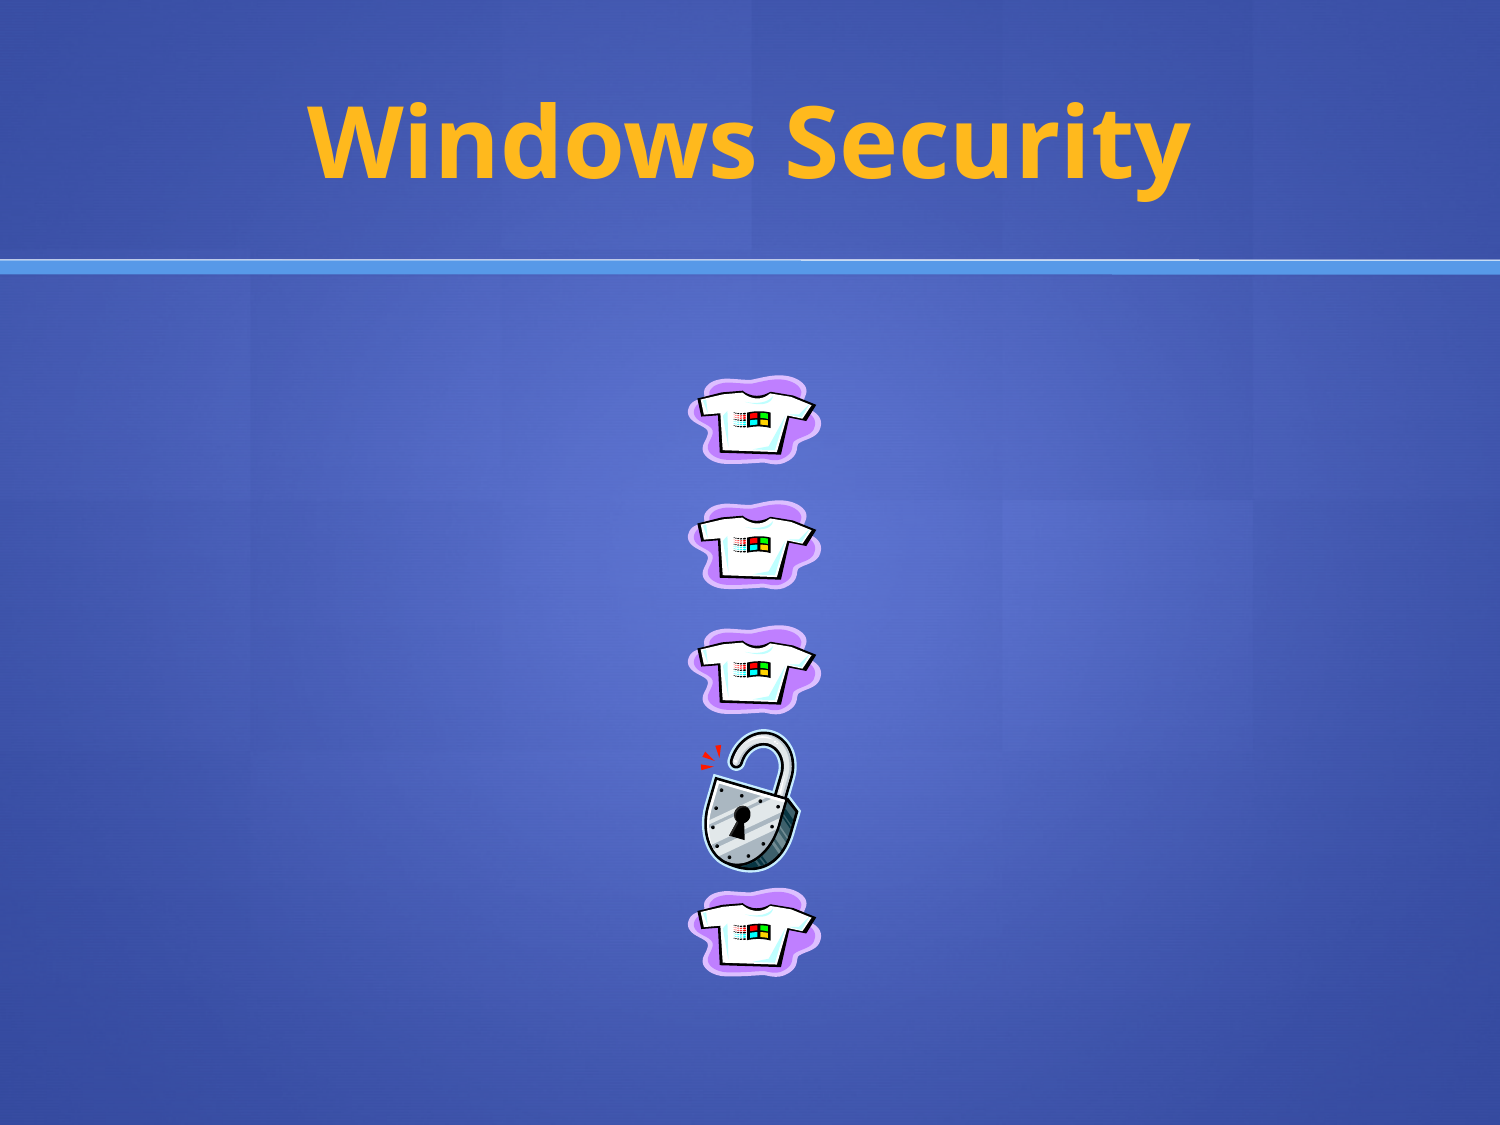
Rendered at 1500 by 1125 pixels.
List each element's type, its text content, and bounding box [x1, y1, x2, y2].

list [73, 311, 1426, 1089]
picture [686, 886, 823, 979]
picture [686, 373, 823, 466]
picture [686, 498, 823, 591]
title Windows Security [75, 45, 1425, 233]
picture [686, 623, 823, 716]
picture [698, 723, 803, 876]
